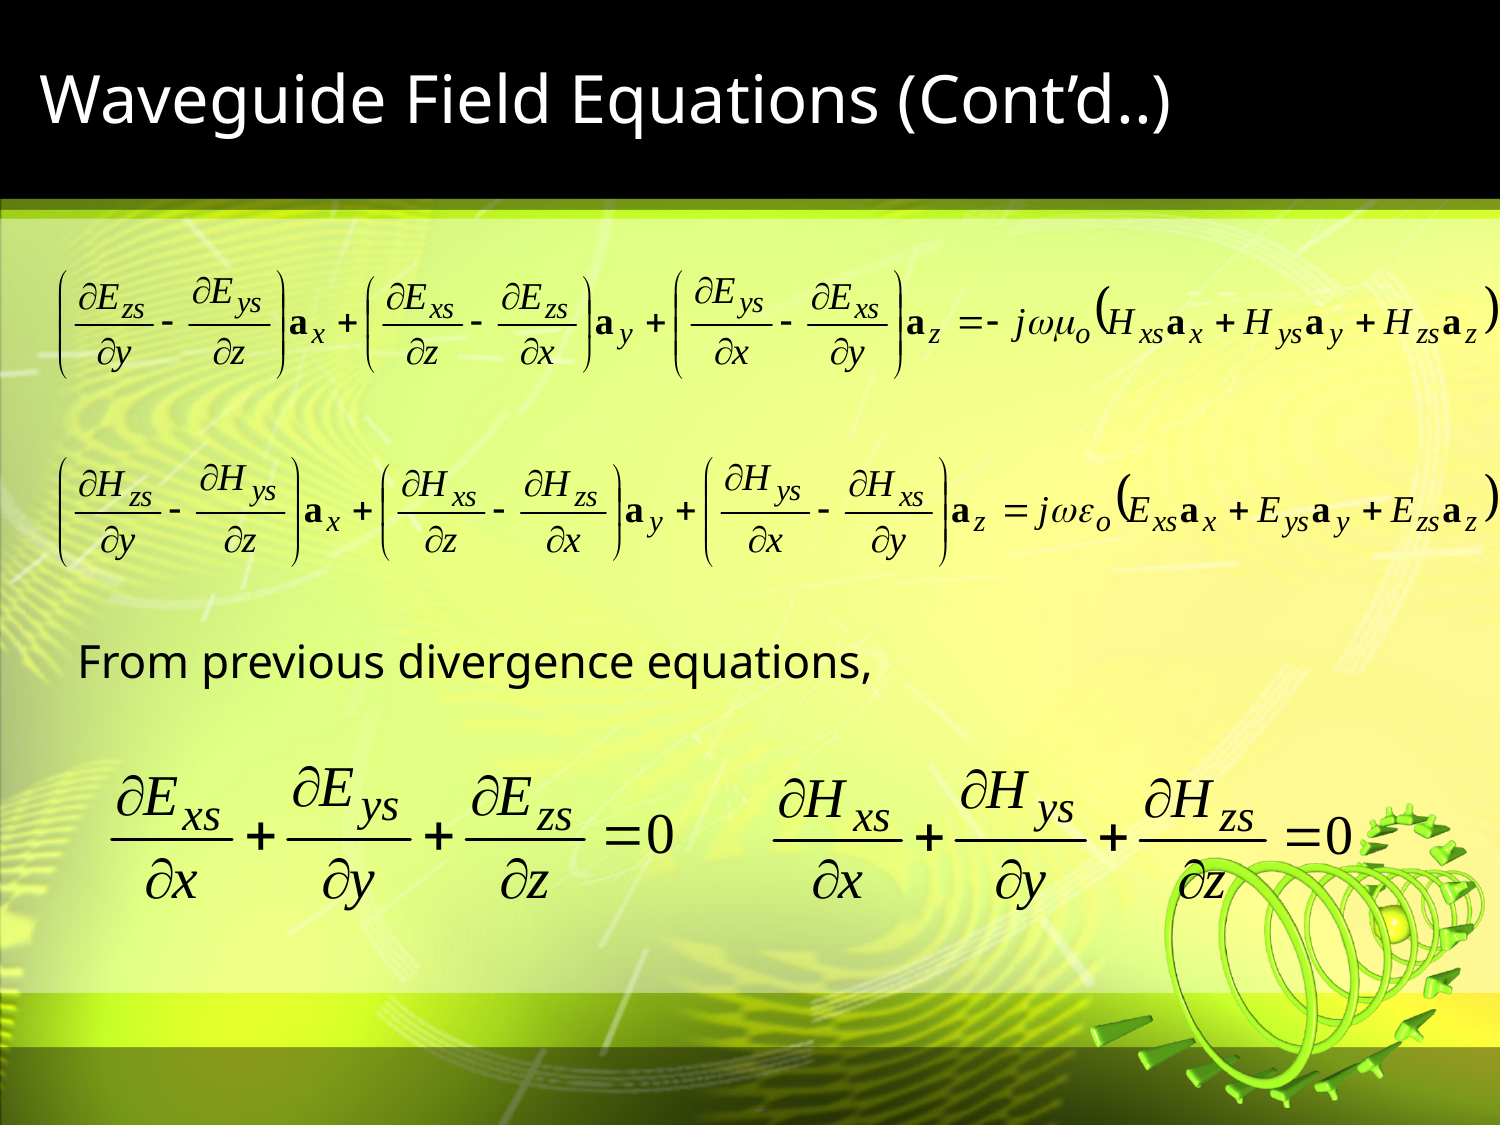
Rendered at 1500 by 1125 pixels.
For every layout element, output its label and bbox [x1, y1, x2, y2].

text_box [762, 753, 1363, 929]
text_box [49, 449, 1500, 576]
text_box [49, 262, 1500, 388]
text_box [99, 749, 688, 929]
picture [0, 0, 1500, 1125]
